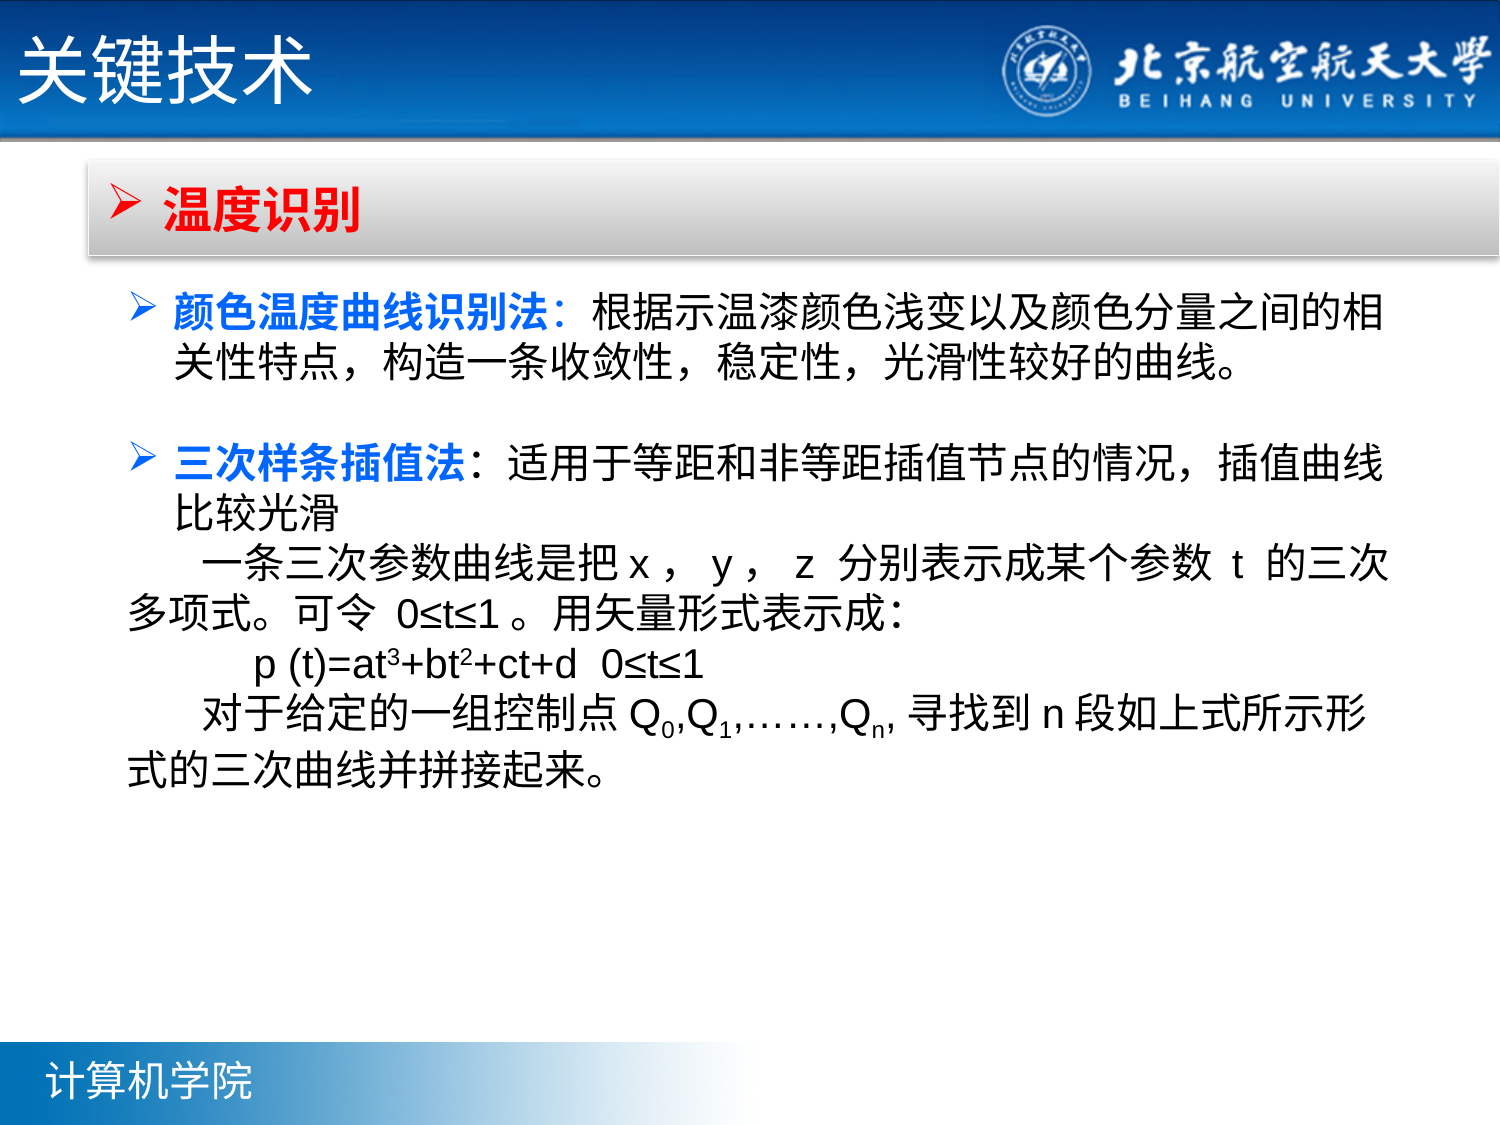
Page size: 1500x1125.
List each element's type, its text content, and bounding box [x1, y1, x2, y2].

title 关键技术 [0, 0, 1034, 138]
text_box 温度识别 [88, 160, 1500, 256]
picture [0, 0, 1500, 142]
picture [0, 1042, 1500, 1125]
text_box 颜色温度曲线识别法：根据示温漆颜色浅变以及颜色分量之间的相关性特点，构造一条收敛性，稳定性，光滑性较好的曲线。 三次样条插值法：适用于等距和非等距插值节点的情况，插值曲线比较光滑 一条三次参数曲线是把x，y，z 分别表示成某个参数 t 的三次多项式。可令 0≤t≤1。用矢量形式表示成： p (t)=at3+bt2+ct+d 0≤t≤1 对于给定的一组控制点Q0,Q1,……,Qn,寻找到n段如上式所示形式的三次曲线并拼接起来。 [112, 278, 1424, 801]
